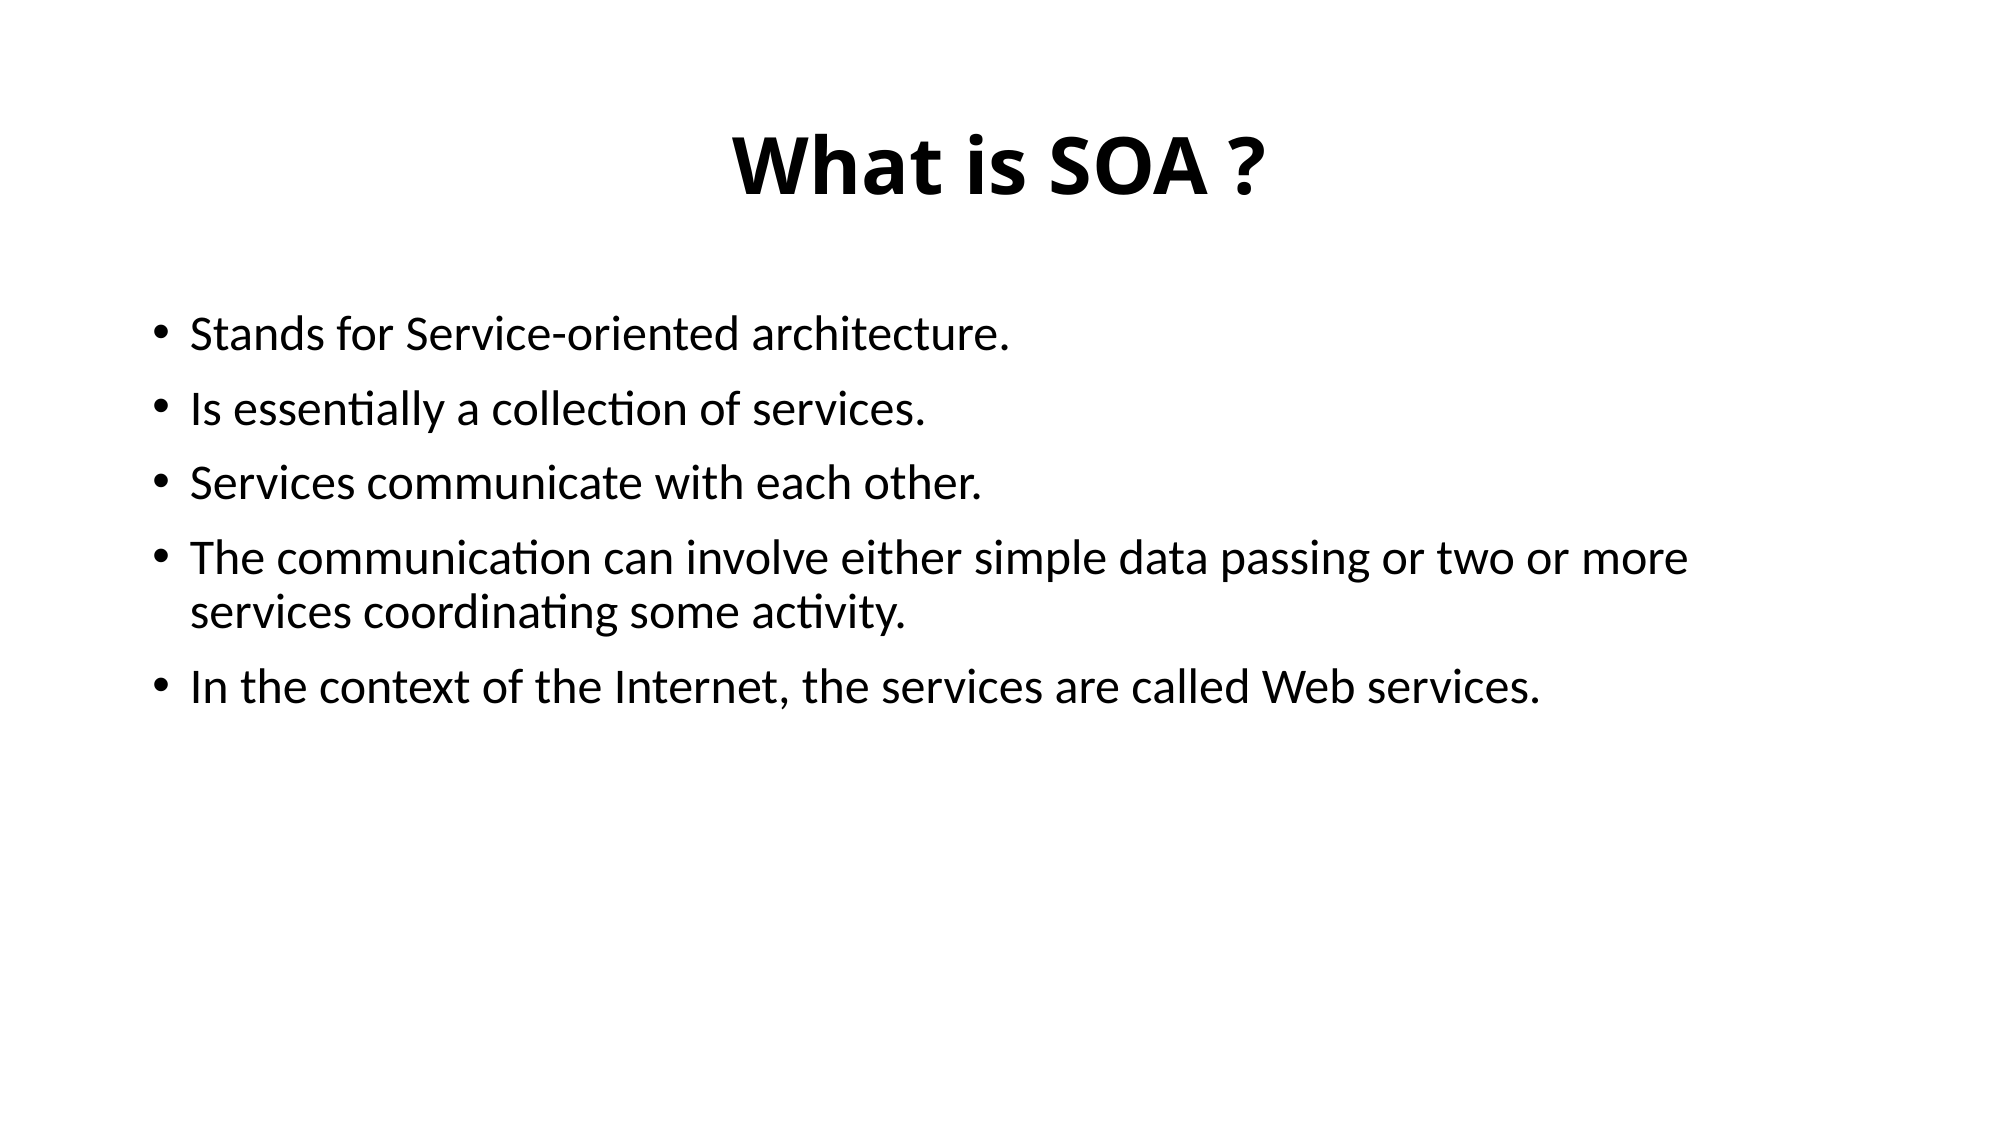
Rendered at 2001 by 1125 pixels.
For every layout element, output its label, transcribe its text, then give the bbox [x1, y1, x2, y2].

list Stands for Service-oriented architecture. Is essentially a collection of services. Services communicate with each other. The communication can involve either simple data passing or two or more services coordinating some activity. In the context of the Internet, the services are called Web services. [137, 299, 1863, 1014]
title What is SOA ? [137, 59, 1863, 278]
